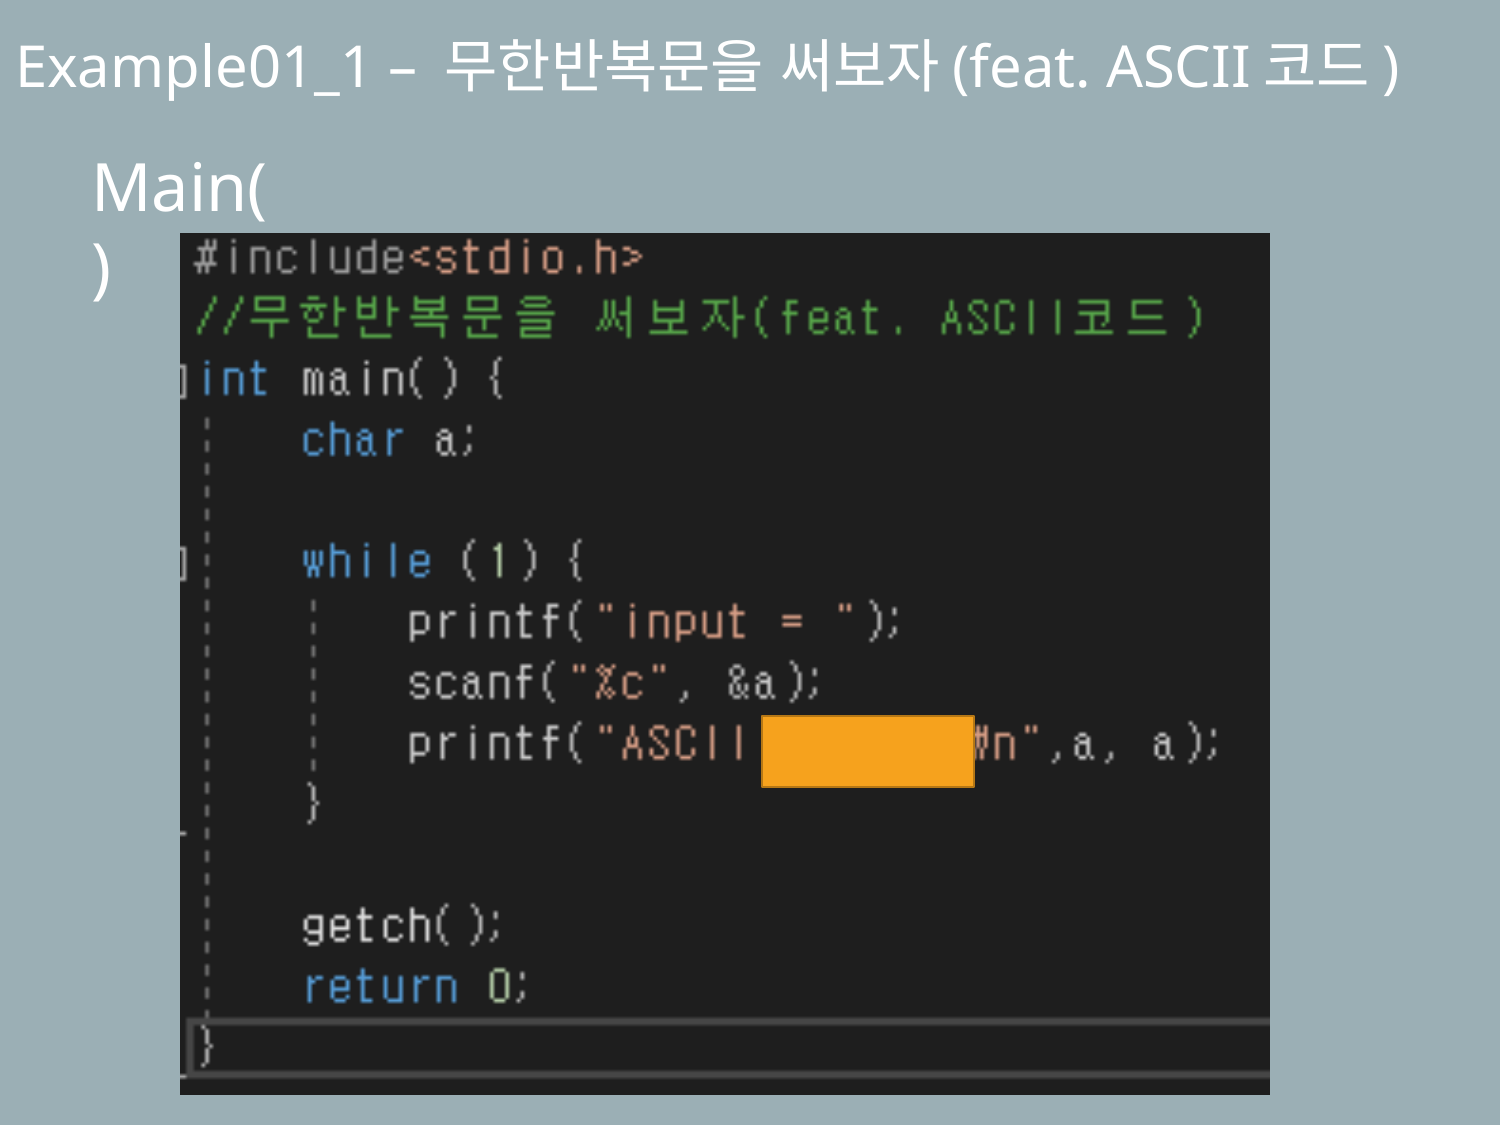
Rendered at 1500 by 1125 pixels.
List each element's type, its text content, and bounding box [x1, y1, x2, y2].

picture [180, 233, 1270, 1095]
subtitle Example01_1 – 무한반복문을 써보자(feat. ASCII코드) [0, 21, 1447, 122]
text_box Main() [76, 137, 286, 312]
